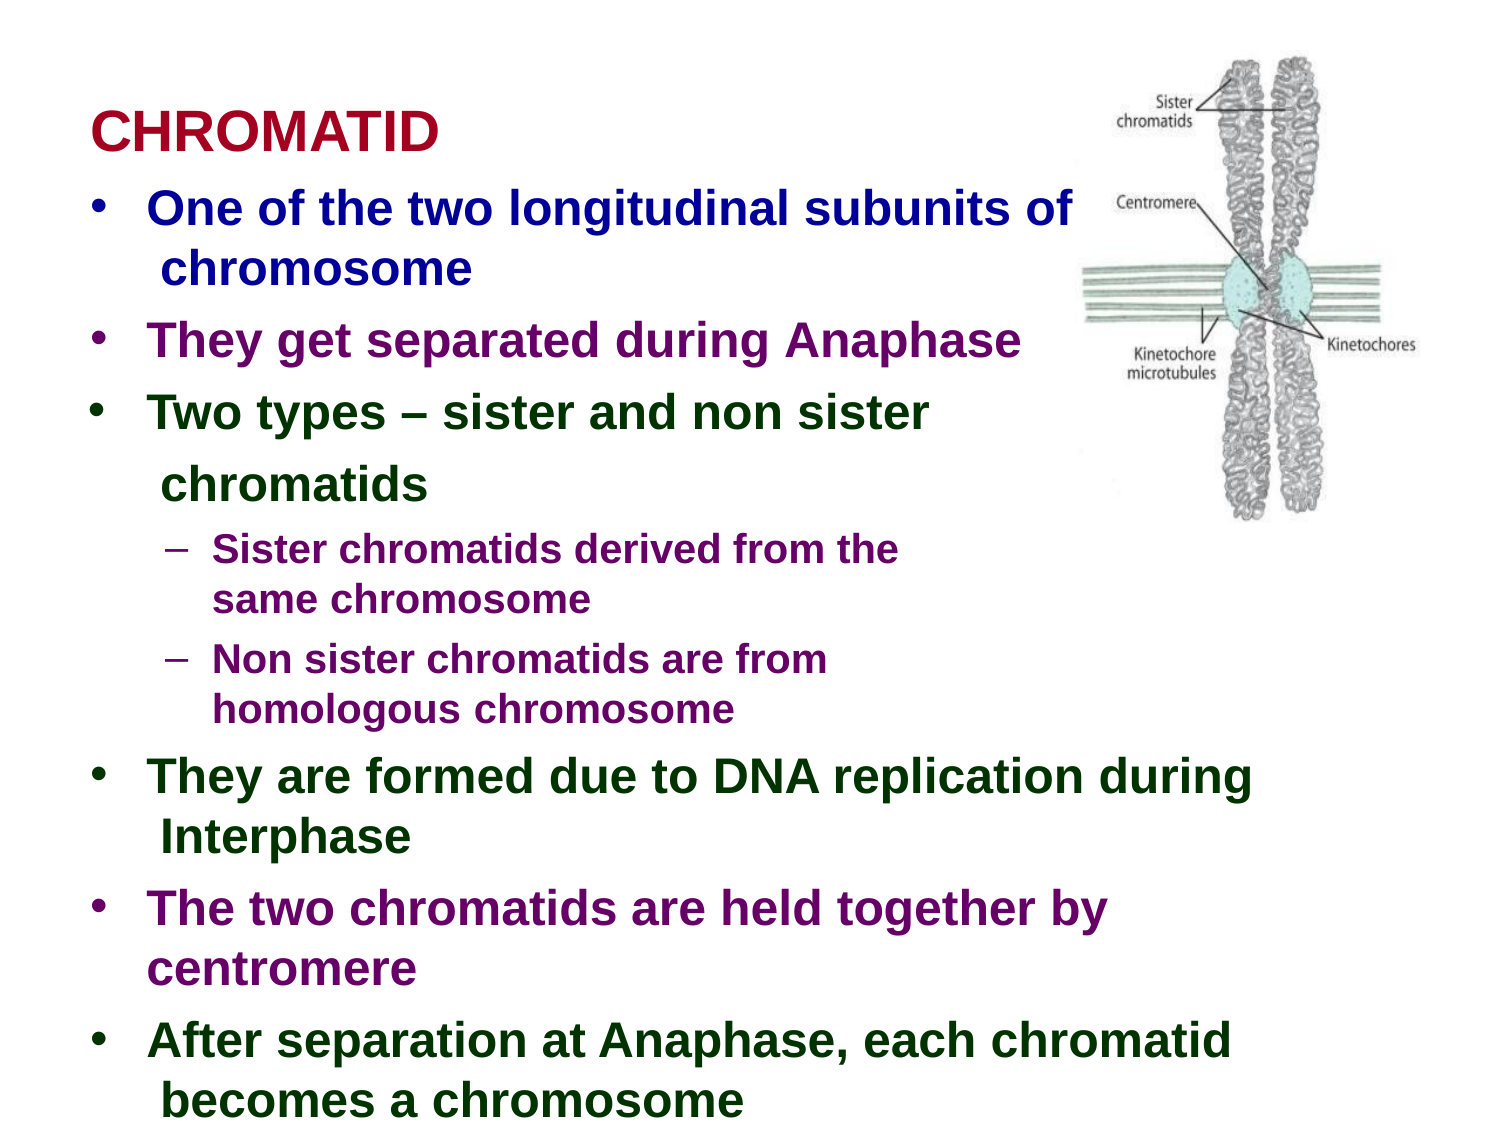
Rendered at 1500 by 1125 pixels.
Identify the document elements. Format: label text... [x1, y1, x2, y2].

text_box [1074, 50, 1421, 523]
text_box One of the two longitudinal subunits of chromosome They get separated during Anaphase Two types – sister and non sister chromatids Sister chromatids derived from the same chromosome Non sister chromatids are from homologous chromosome They are formed due to DNA replication during Interphase The two chromatids are held together by centromere After separation at Anaphase, each chromatid becomes a chromosome [87, 173, 1398, 1125]
title CHROMATID [87, 91, 449, 173]
